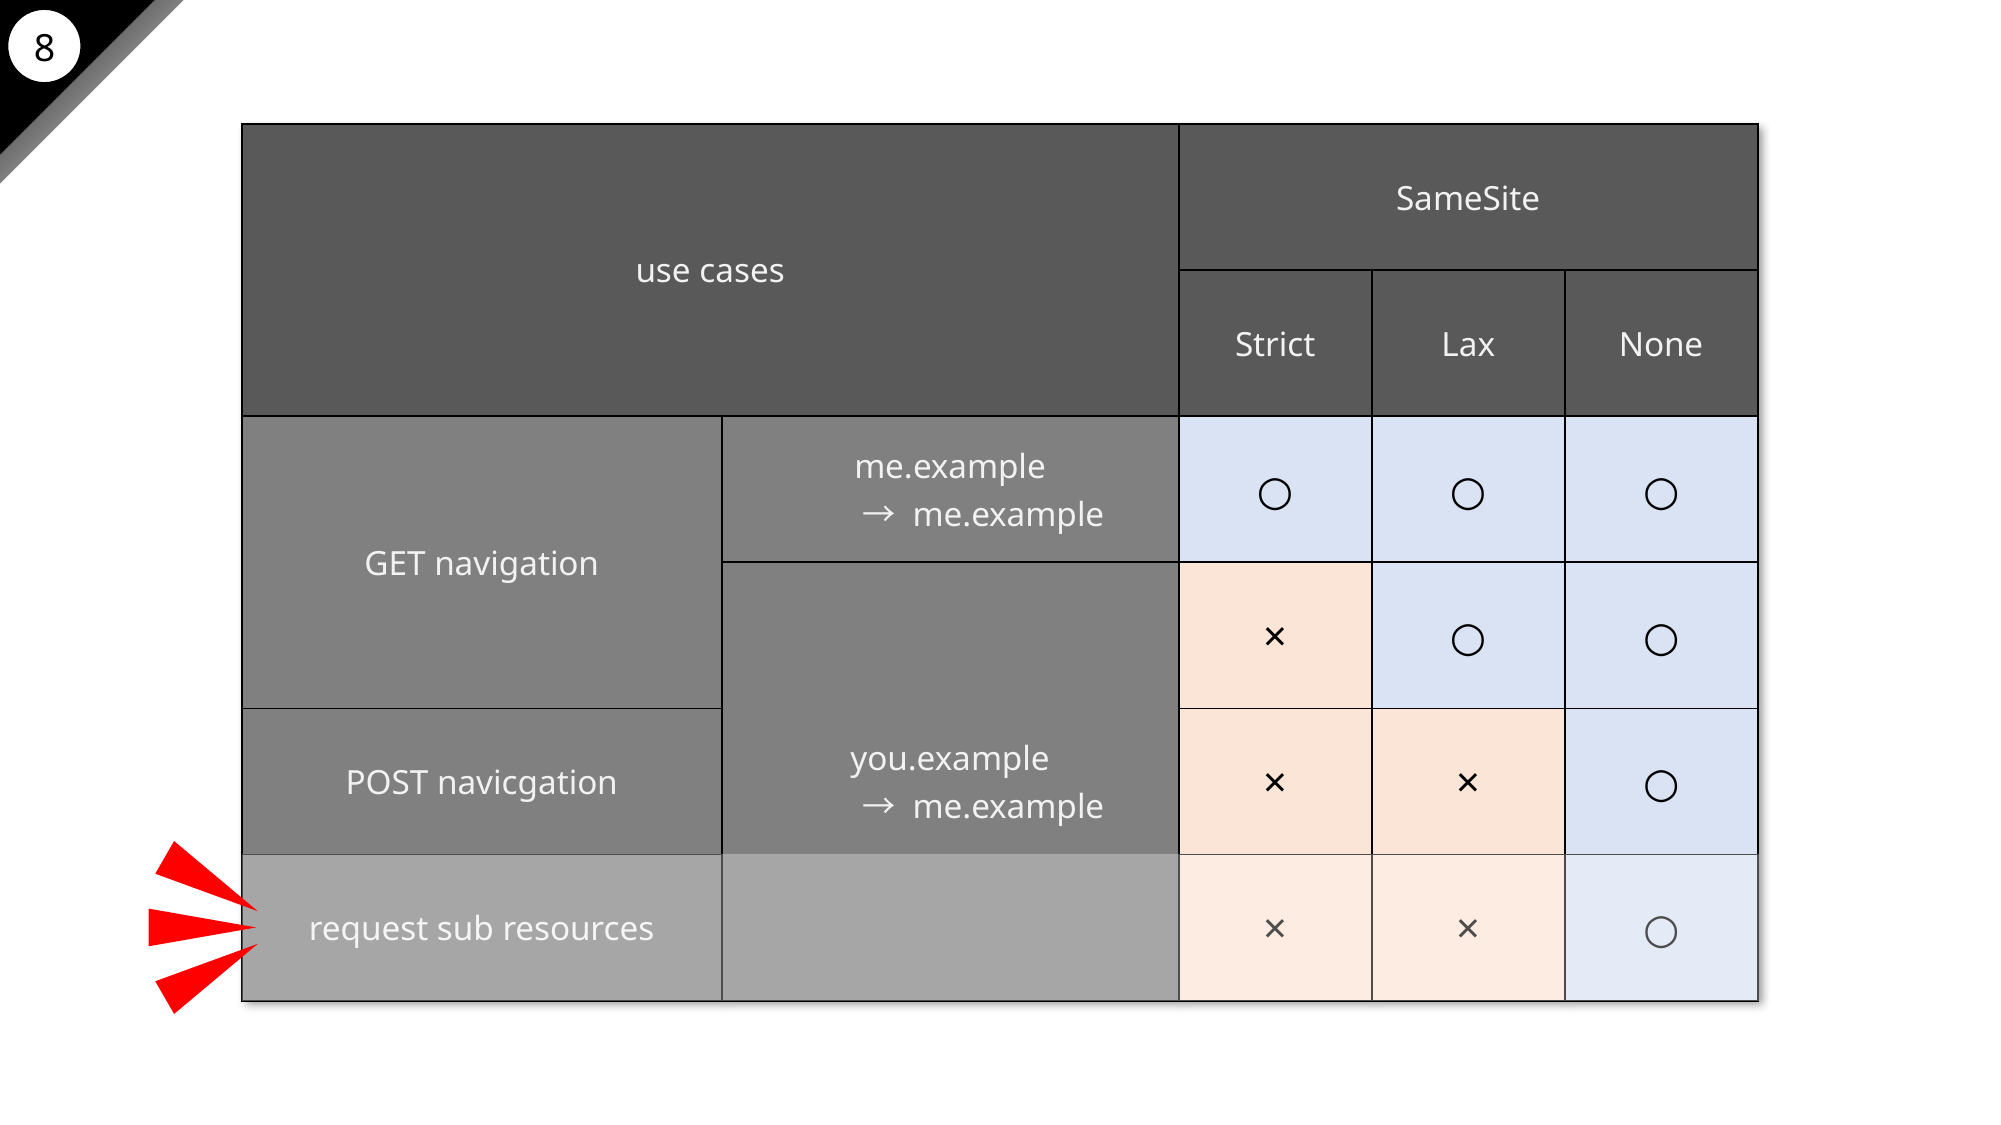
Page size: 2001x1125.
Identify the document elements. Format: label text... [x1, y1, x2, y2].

text_box 8 [19, 16, 71, 77]
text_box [144, 869, 269, 986]
text_box [241, 853, 1760, 1002]
